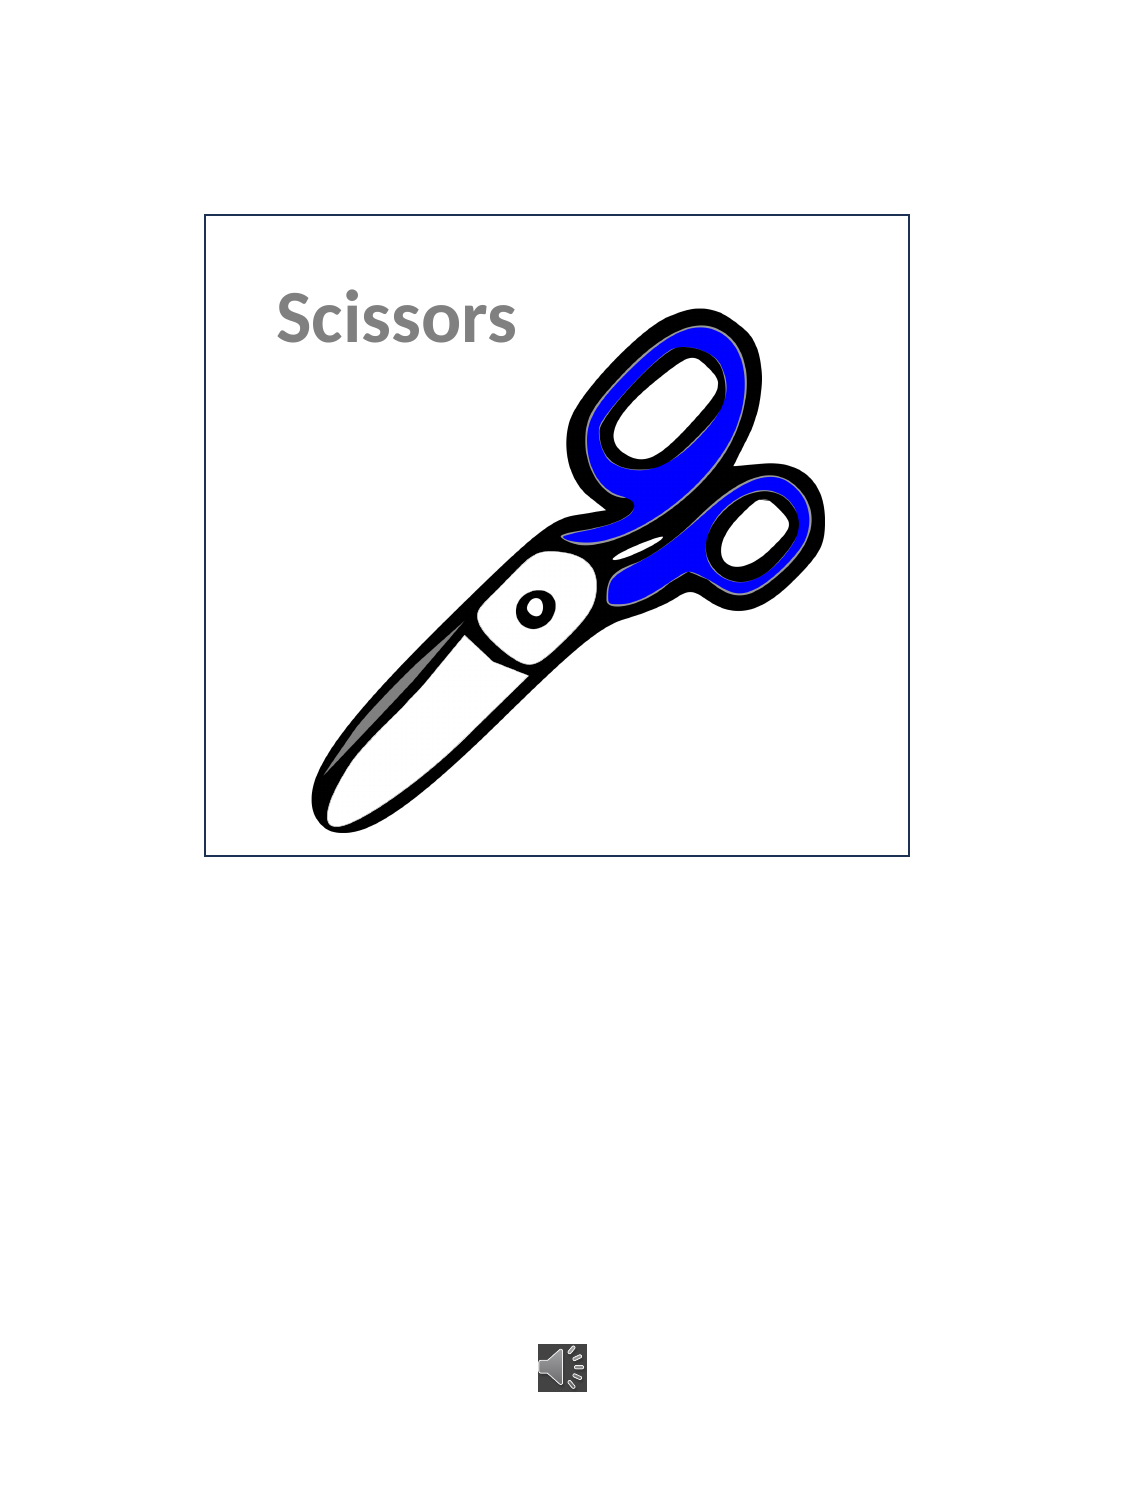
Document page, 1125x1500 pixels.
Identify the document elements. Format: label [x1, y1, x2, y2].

text_box [204, 214, 910, 857]
picture [311, 307, 825, 832]
picture [537, 1343, 588, 1394]
